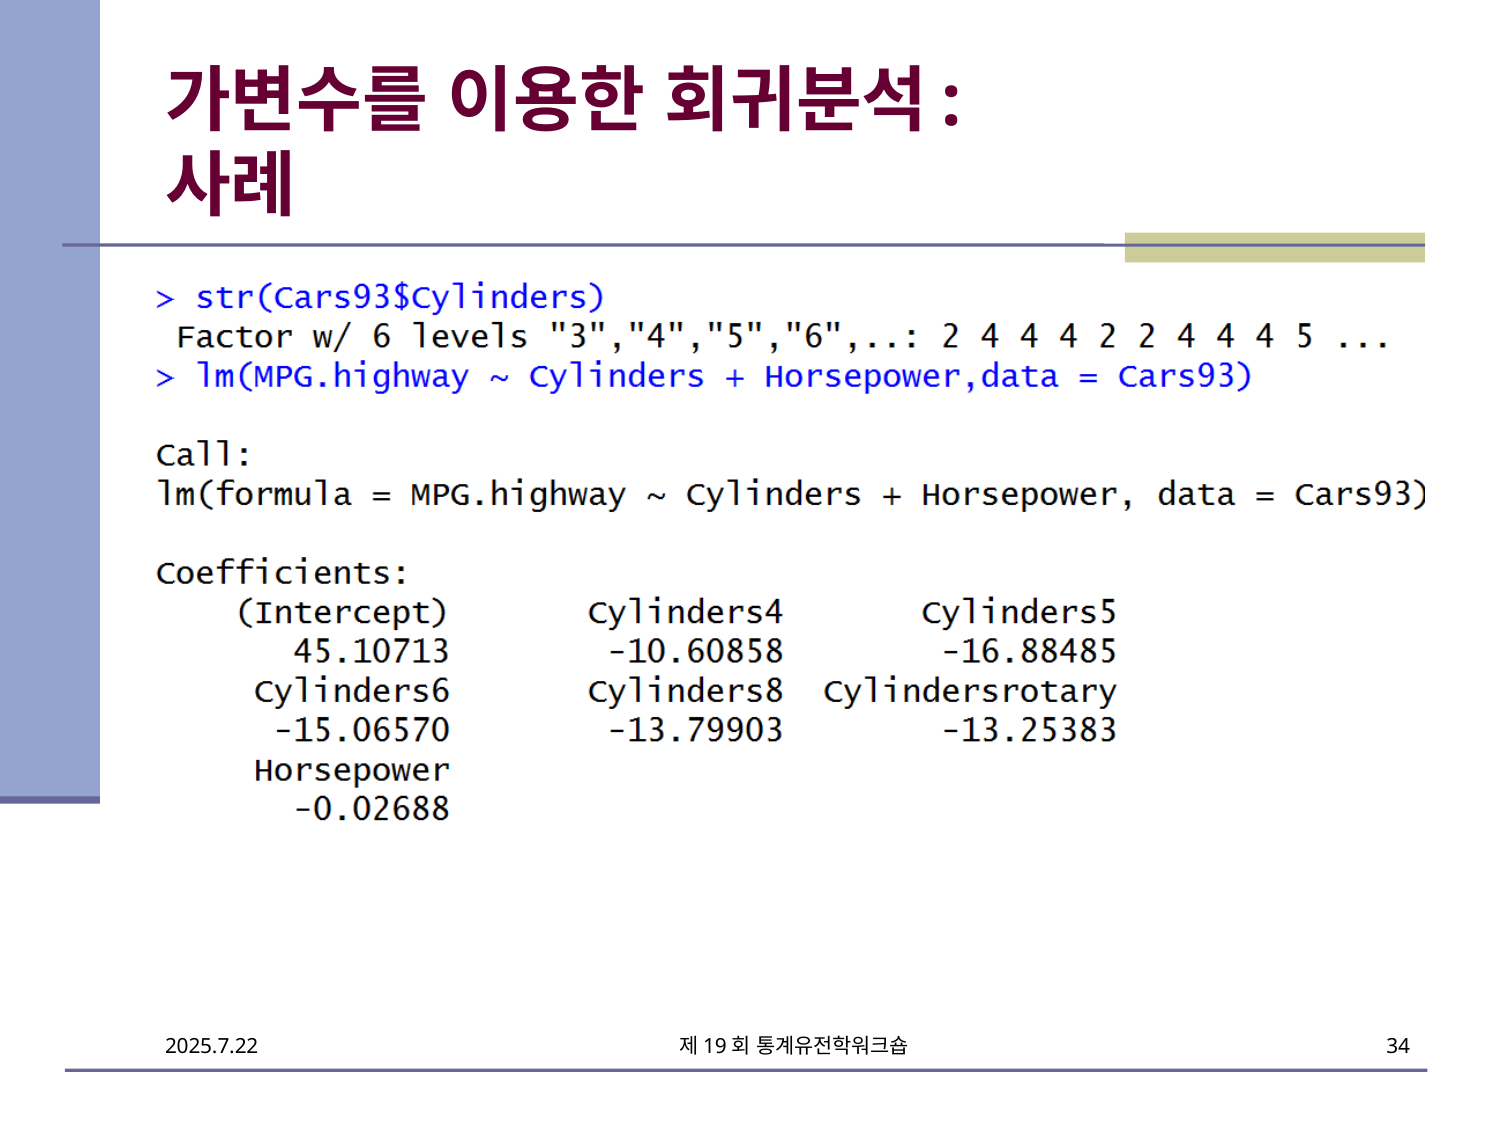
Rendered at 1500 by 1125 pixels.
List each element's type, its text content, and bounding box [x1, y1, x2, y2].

picture [149, 278, 1426, 826]
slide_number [150, 1025, 475, 1101]
slide_number 34 [1112, 1025, 1425, 1100]
title 가변수를 이용한 회귀분석: 사례 [150, 45, 1425, 234]
footer 제19회 통계유전학워크숍 [549, 1025, 1038, 1100]
